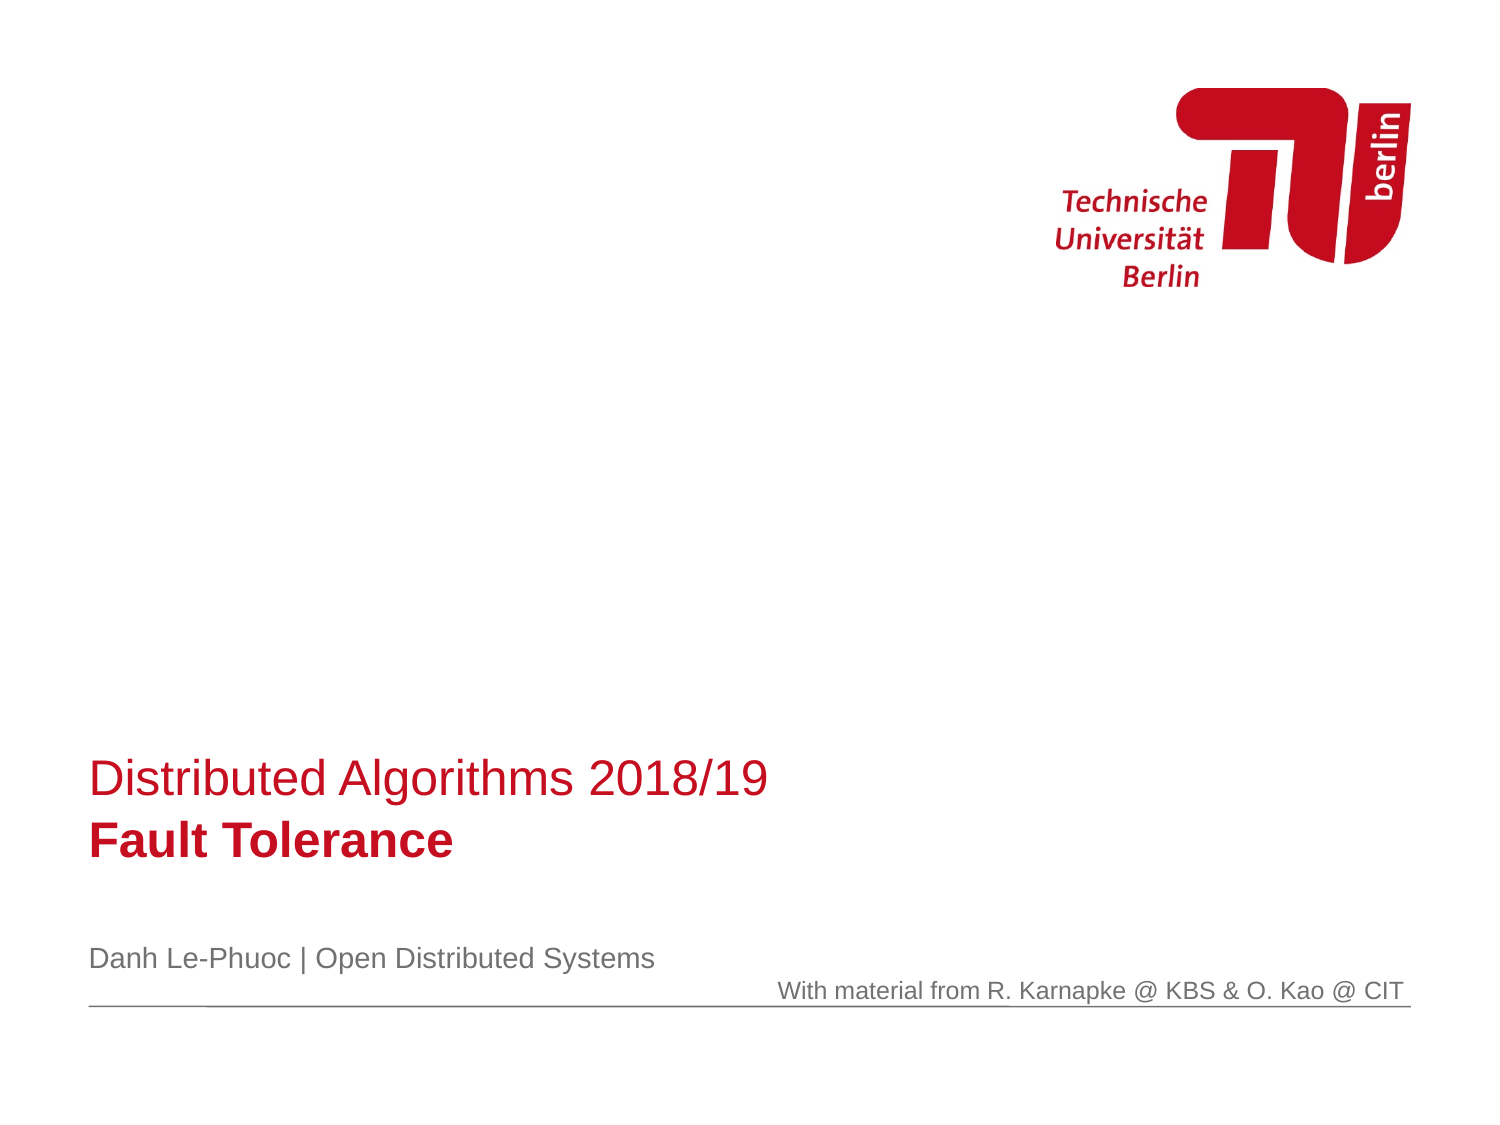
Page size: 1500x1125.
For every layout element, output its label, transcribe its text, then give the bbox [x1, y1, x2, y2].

subtitle Danh Le-Phuoc | Open Distributed Systems [88, 928, 1411, 975]
title Distributed Algorithms 2018/19 Fault Tolerance [88, 741, 1411, 868]
picture [1056, 88, 1411, 287]
text_box With material from R. Karnapke @ KBS & O. Kao @ CIT [89, 958, 1413, 1005]
